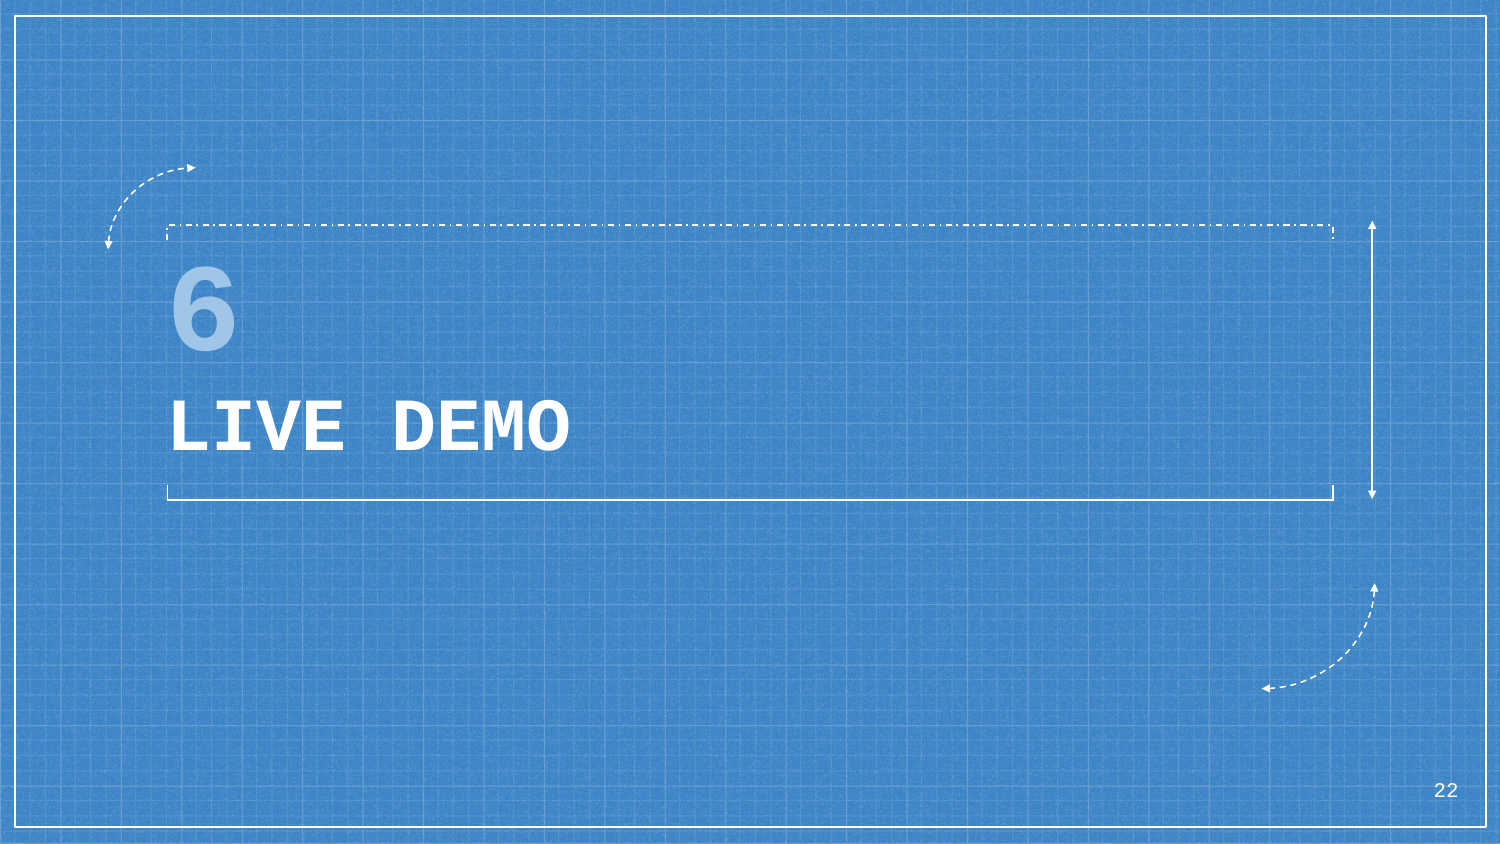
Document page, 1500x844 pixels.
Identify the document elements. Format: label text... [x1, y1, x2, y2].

picture [0, 0, 1500, 844]
title 6 LIVE DEMO [151, 210, 1334, 401]
slide_number ‹#› [1398, 761, 1474, 810]
